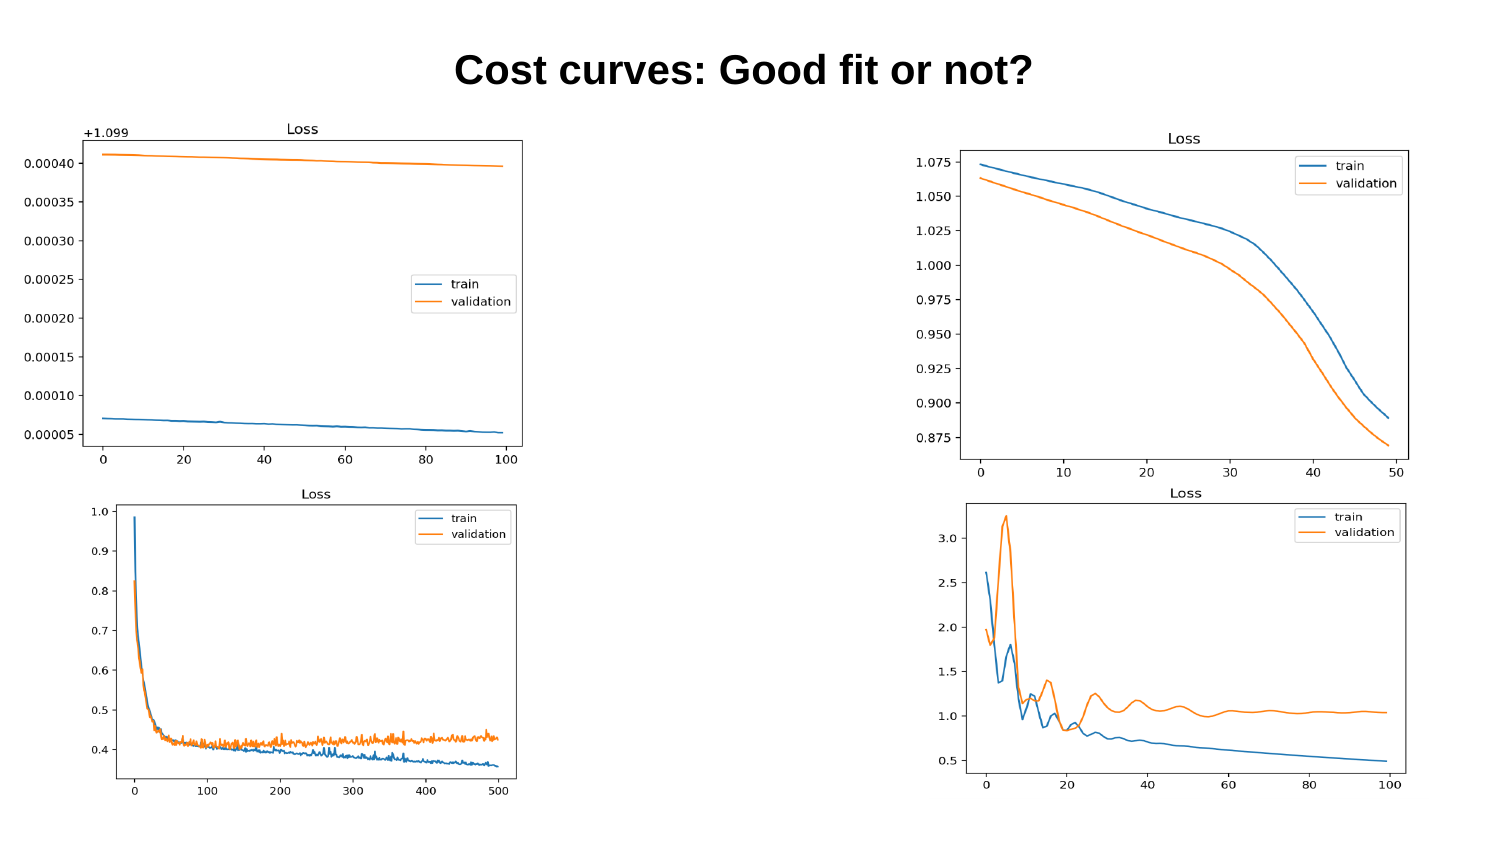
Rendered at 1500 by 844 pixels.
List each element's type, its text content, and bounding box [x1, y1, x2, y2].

picture [907, 126, 1430, 799]
text_box Cost curves: Good fit or not? [341, 27, 1158, 105]
picture [15, 104, 552, 811]
